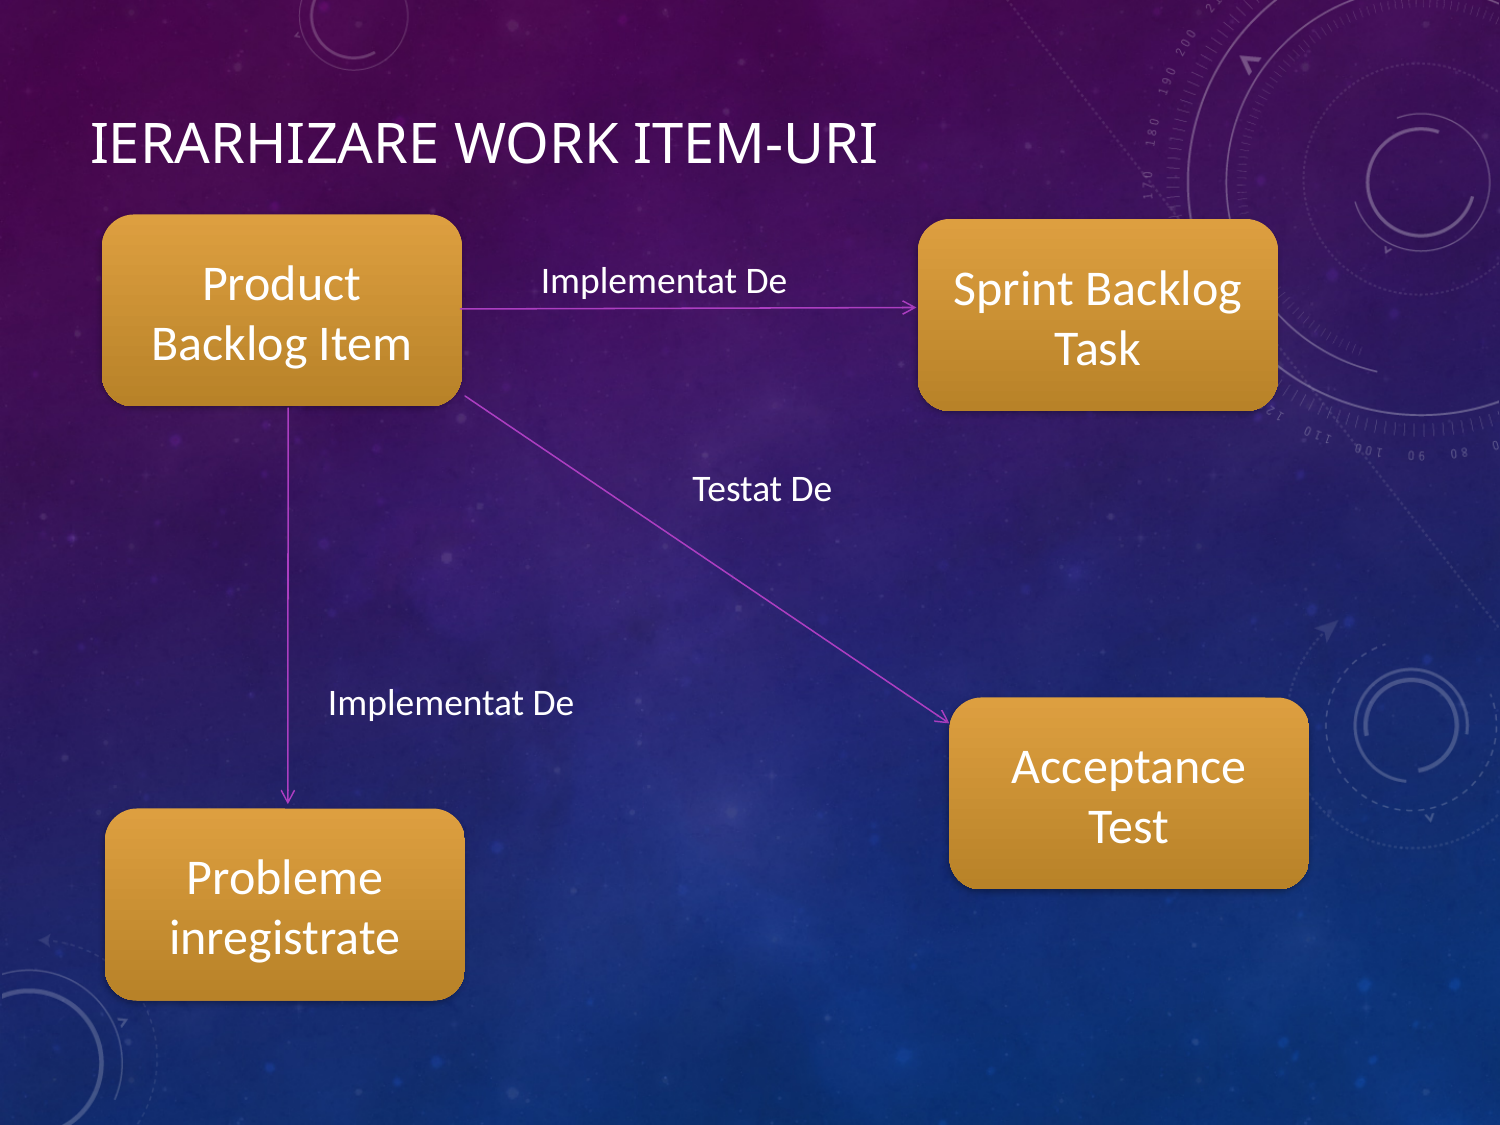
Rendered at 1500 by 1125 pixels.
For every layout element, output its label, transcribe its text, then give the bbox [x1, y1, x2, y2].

text_box Implementat De [540, 256, 788, 302]
text_box Product Backlog Item [101, 214, 462, 407]
picture [0, 0, 1500, 1125]
text_box Acceptance Test [949, 697, 1310, 890]
text_box Implementat De [327, 677, 458, 724]
text_box Sprint Backlog Task [917, 218, 1278, 411]
title IerarhiZARE Work Item-uri [75, 99, 1350, 183]
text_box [464, 395, 950, 724]
text_box Probleme inregistrate [104, 808, 465, 1001]
